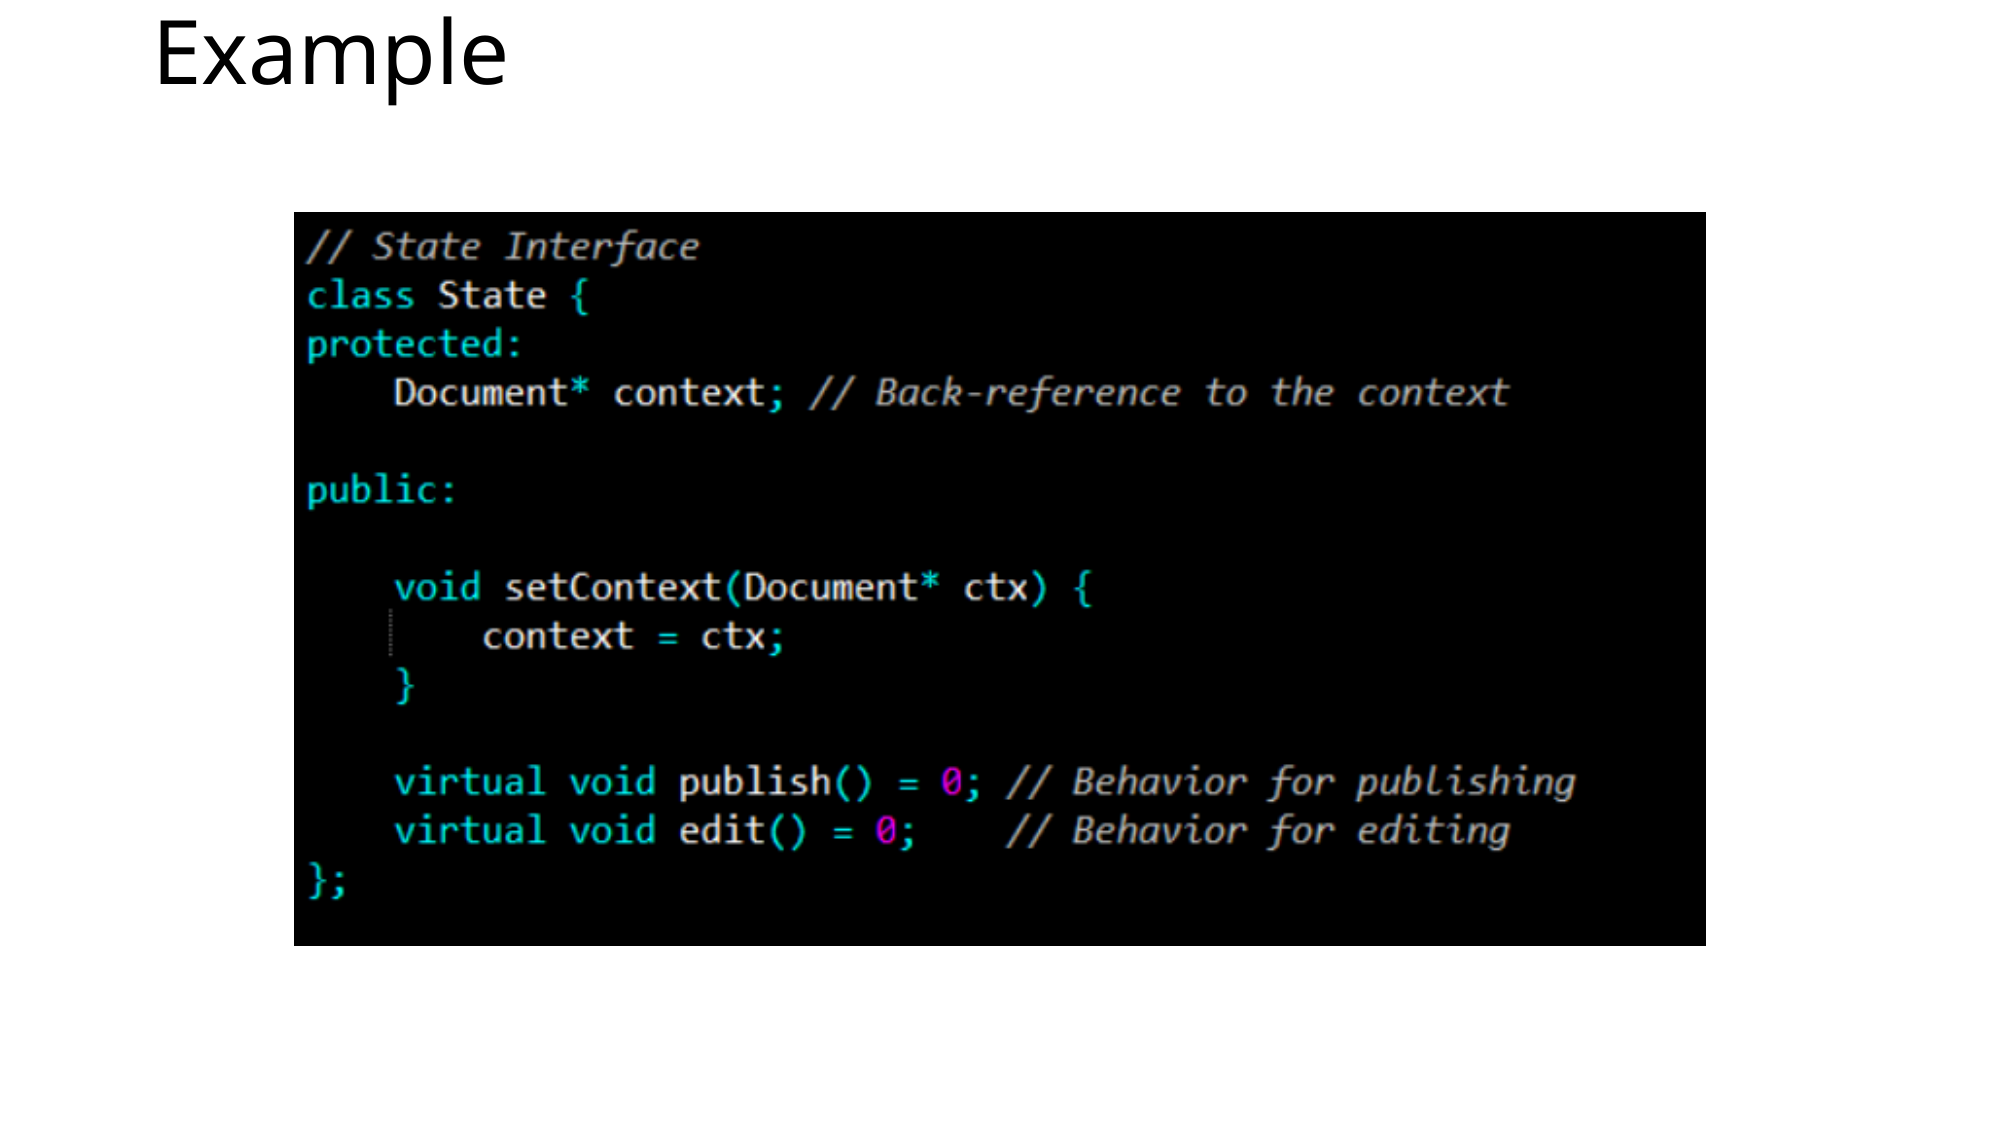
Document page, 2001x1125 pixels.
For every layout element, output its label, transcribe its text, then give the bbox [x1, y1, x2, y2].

picture [293, 211, 1707, 946]
title Example [137, 0, 1863, 112]
